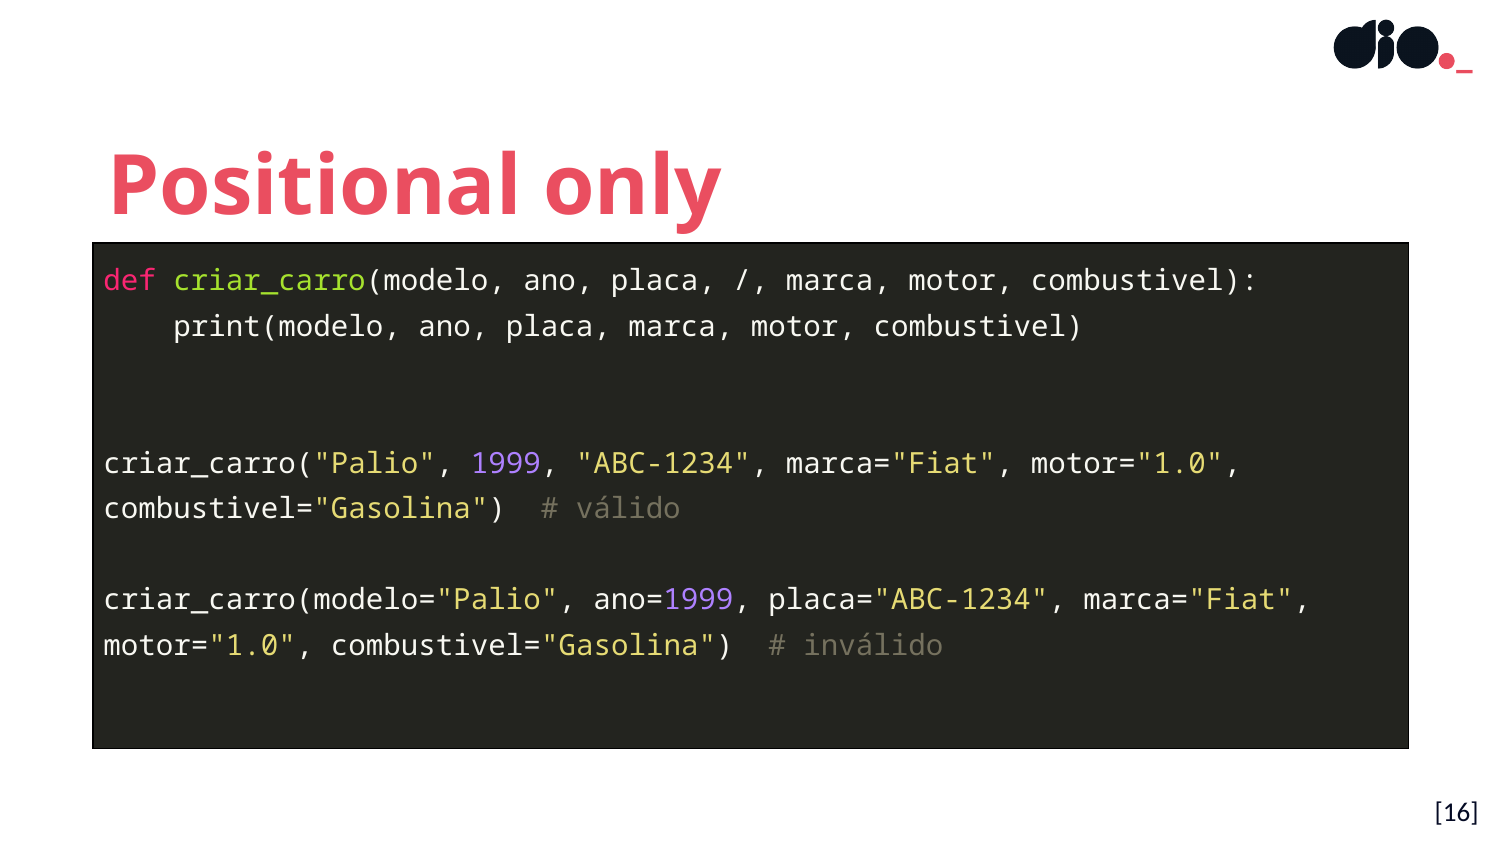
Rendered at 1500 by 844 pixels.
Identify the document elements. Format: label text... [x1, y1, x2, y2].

table_header def criar_carro(modelo, ano, placa, /, marca, motor, combustivel): print(modelo, ano, placa, marca, motor, combustivel) criar_carro("Palio", 1999, "ABC-1234", marca="Fiat", motor="1.0", combustivel="Gasolina") # válido criar_carro(modelo="Palio", ano=1999, placa="ABC-1234", marca="Fiat", motor="1.0", combustivel="Gasolina") # inválido [94, 244, 1408, 748]
picture [1333, 19, 1473, 74]
slide_number [16] [1403, 779, 1494, 844]
text_box Positional only [92, 104, 1408, 242]
